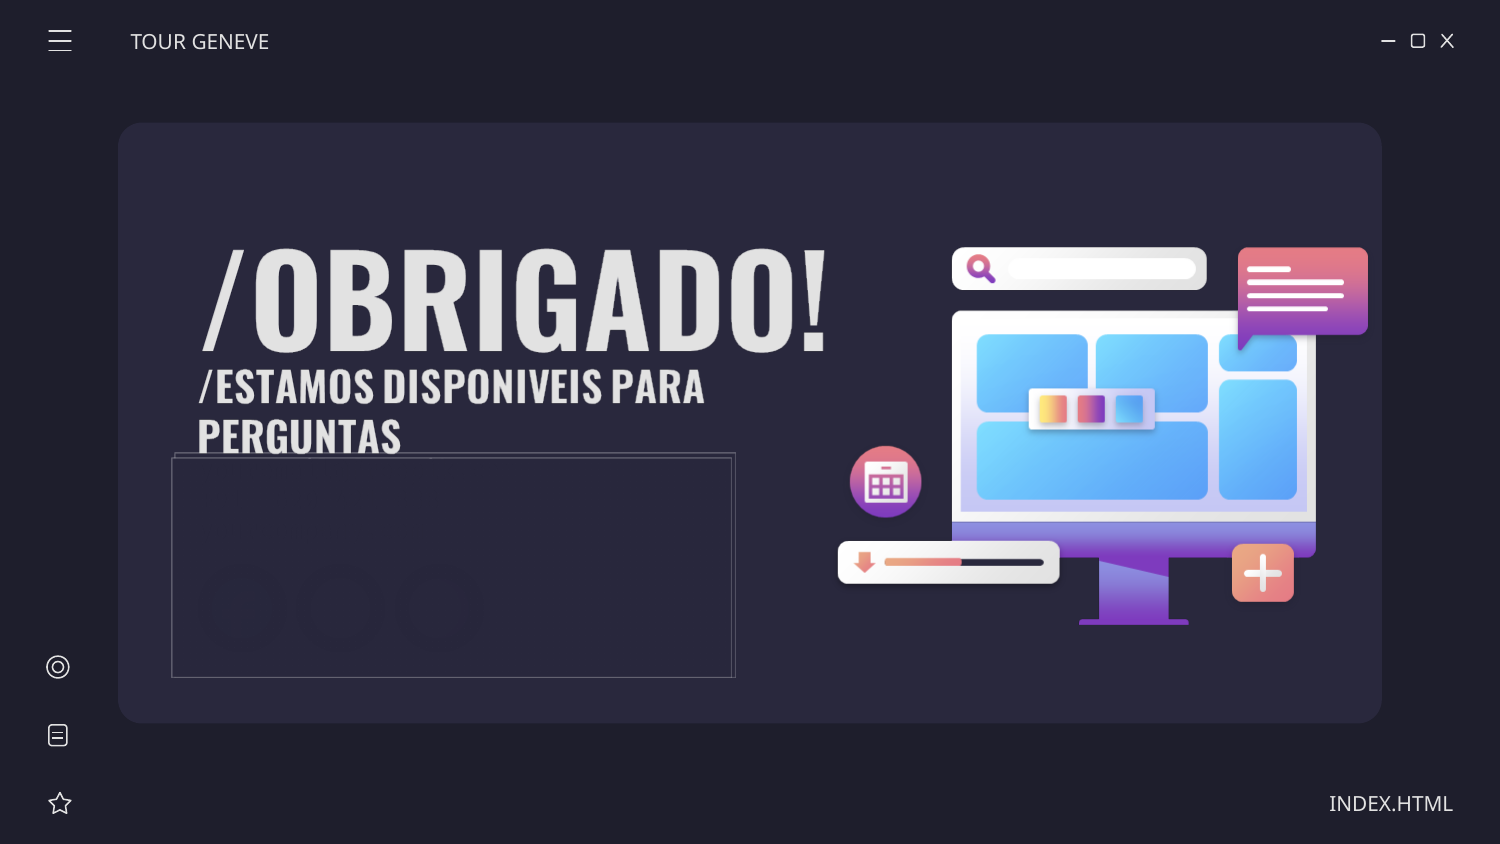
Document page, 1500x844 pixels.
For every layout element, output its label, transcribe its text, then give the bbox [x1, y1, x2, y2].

subtitle TOUR GENEVE [130, 18, 306, 64]
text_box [48, 30, 72, 51]
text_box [46, 655, 72, 814]
picture [121, 192, 1379, 844]
subtitle INDEX.HTML [1278, 780, 1453, 826]
text_box [46, 27, 74, 32]
